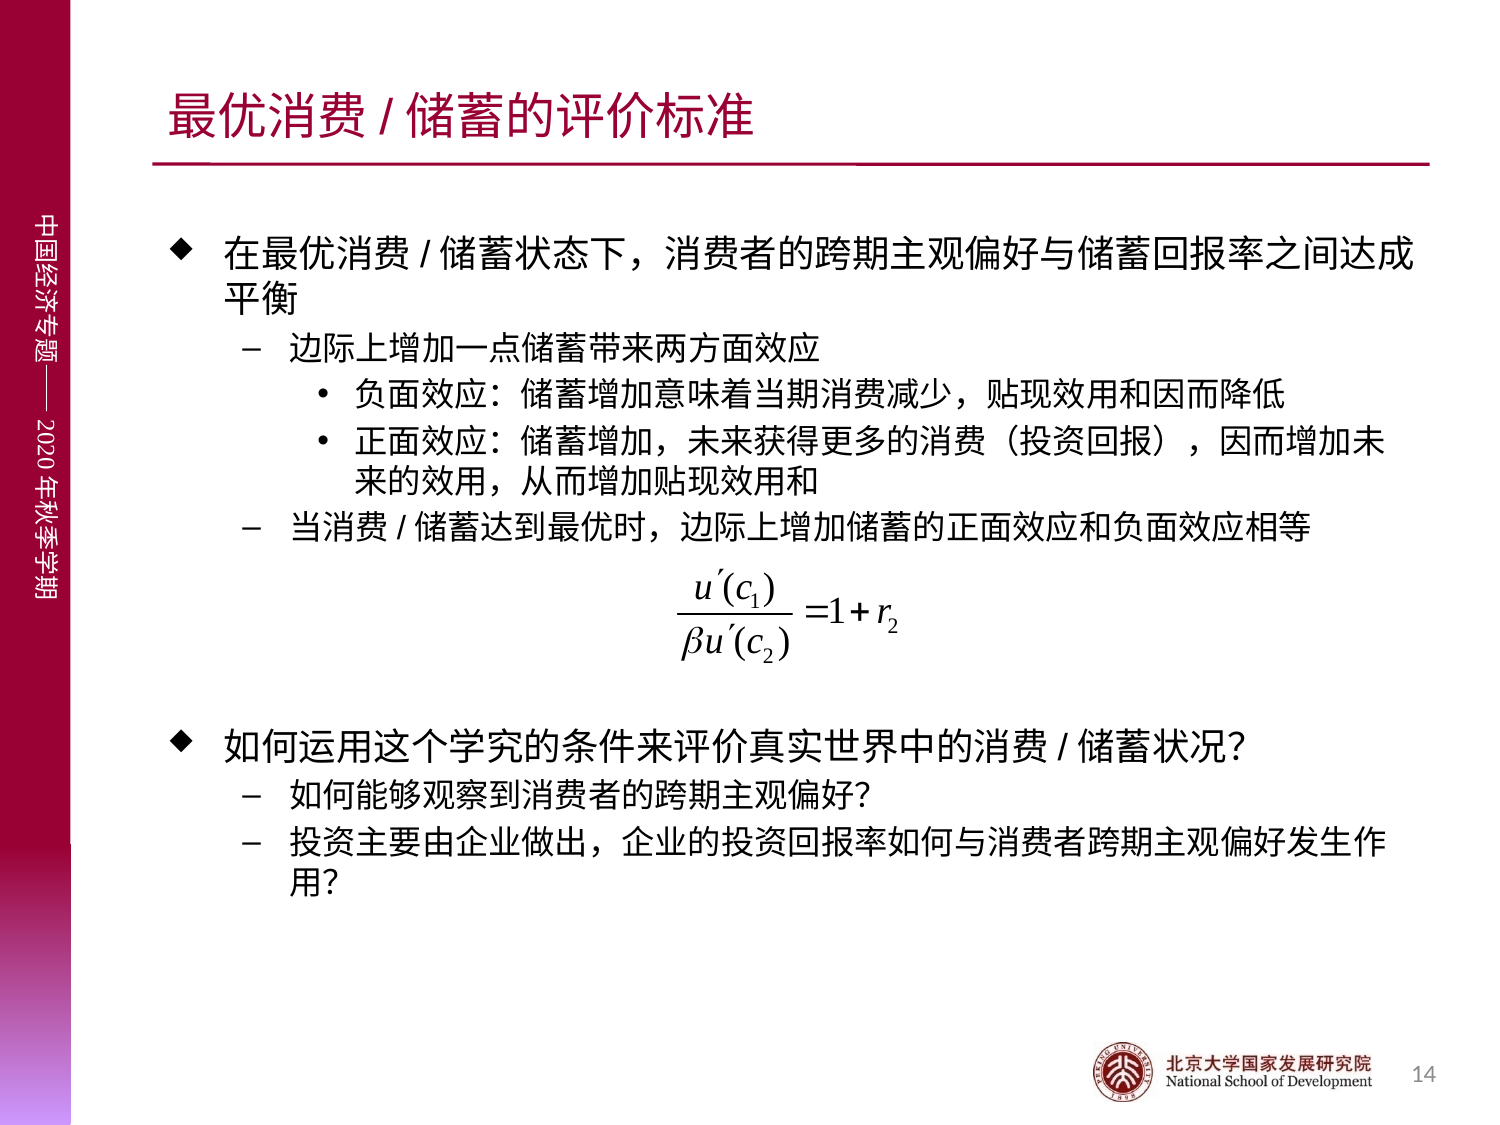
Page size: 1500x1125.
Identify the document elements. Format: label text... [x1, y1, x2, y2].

slide_number 14 [1101, 1042, 1452, 1103]
list 在最优消费/储蓄状态下，消费者的跨期主观偏好与储蓄回报率之间达成平衡 边际上增加一点储蓄带来两方面效应 负面效应：储蓄增加意味着当期消费减少，贴现效用和因而降低 正面效应：储蓄增加，未来获得更多的消费（投资回报），因而增加未来的效用，从而增加贴现效用和 当消费/储蓄达到最优时，边际上增加储蓄的正面效应和负面效应相等 如何运用这个学究的条件来评价真实世界中的消费/储蓄状况？ 如何能够观察到消费者的跨期主观偏好？ 投资主要由企业做出，企业的投资回报率如何与消费者跨期主观偏好发生作用？ [152, 222, 1430, 997]
picture [670, 562, 907, 671]
picture [1093, 1042, 1101, 1102]
title 最优消费/储蓄的评价标准 [152, 0, 1426, 153]
